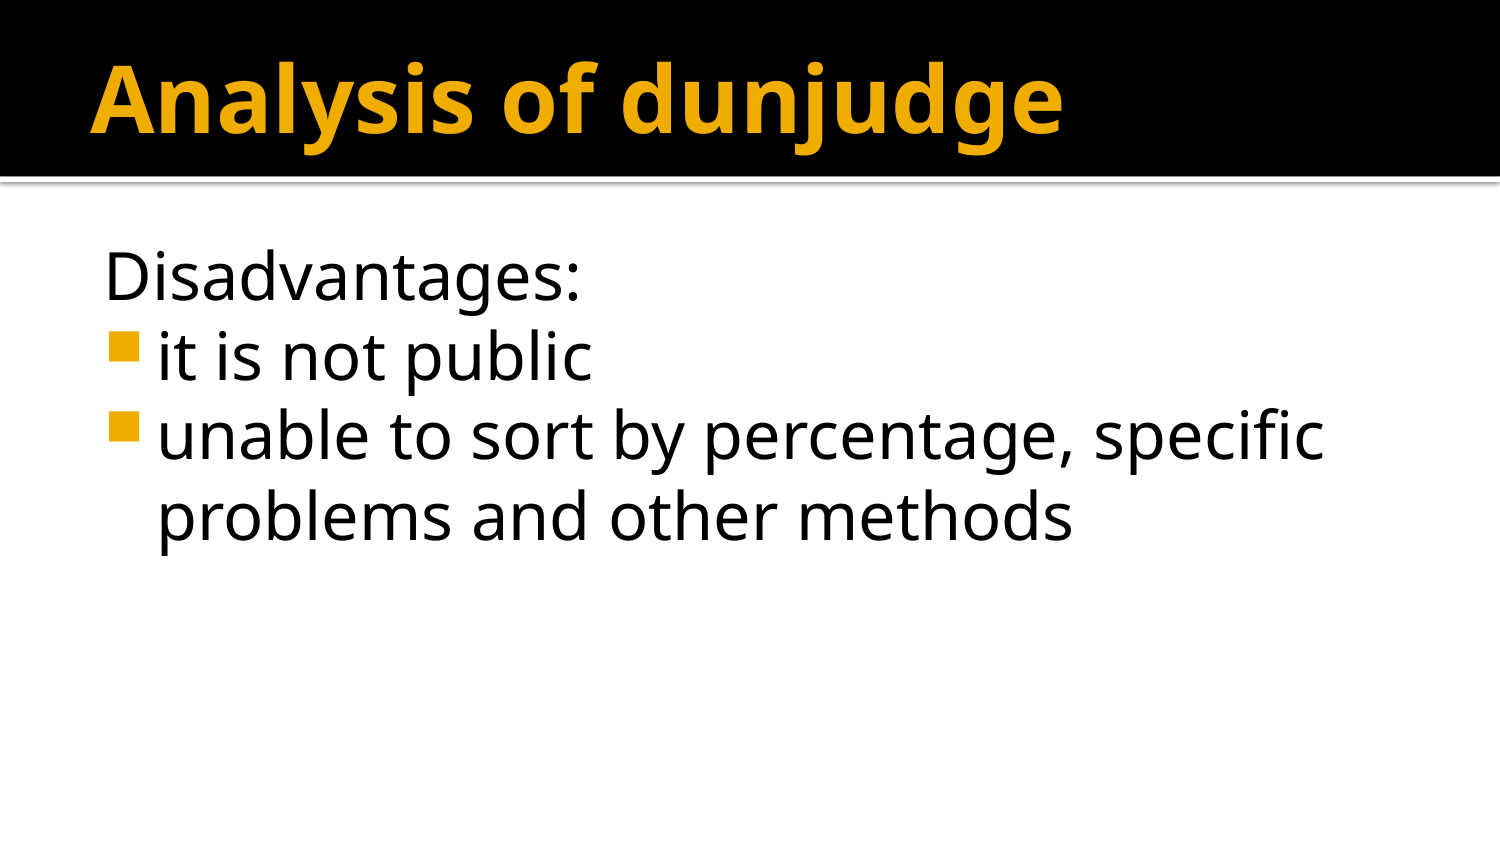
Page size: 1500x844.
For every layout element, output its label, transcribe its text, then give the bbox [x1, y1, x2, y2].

title Analysis of dunjudge [75, 19, 1425, 174]
list Disadvantages: it is not public unable to sort by percentage, specific problems and other methods [75, 218, 1425, 788]
